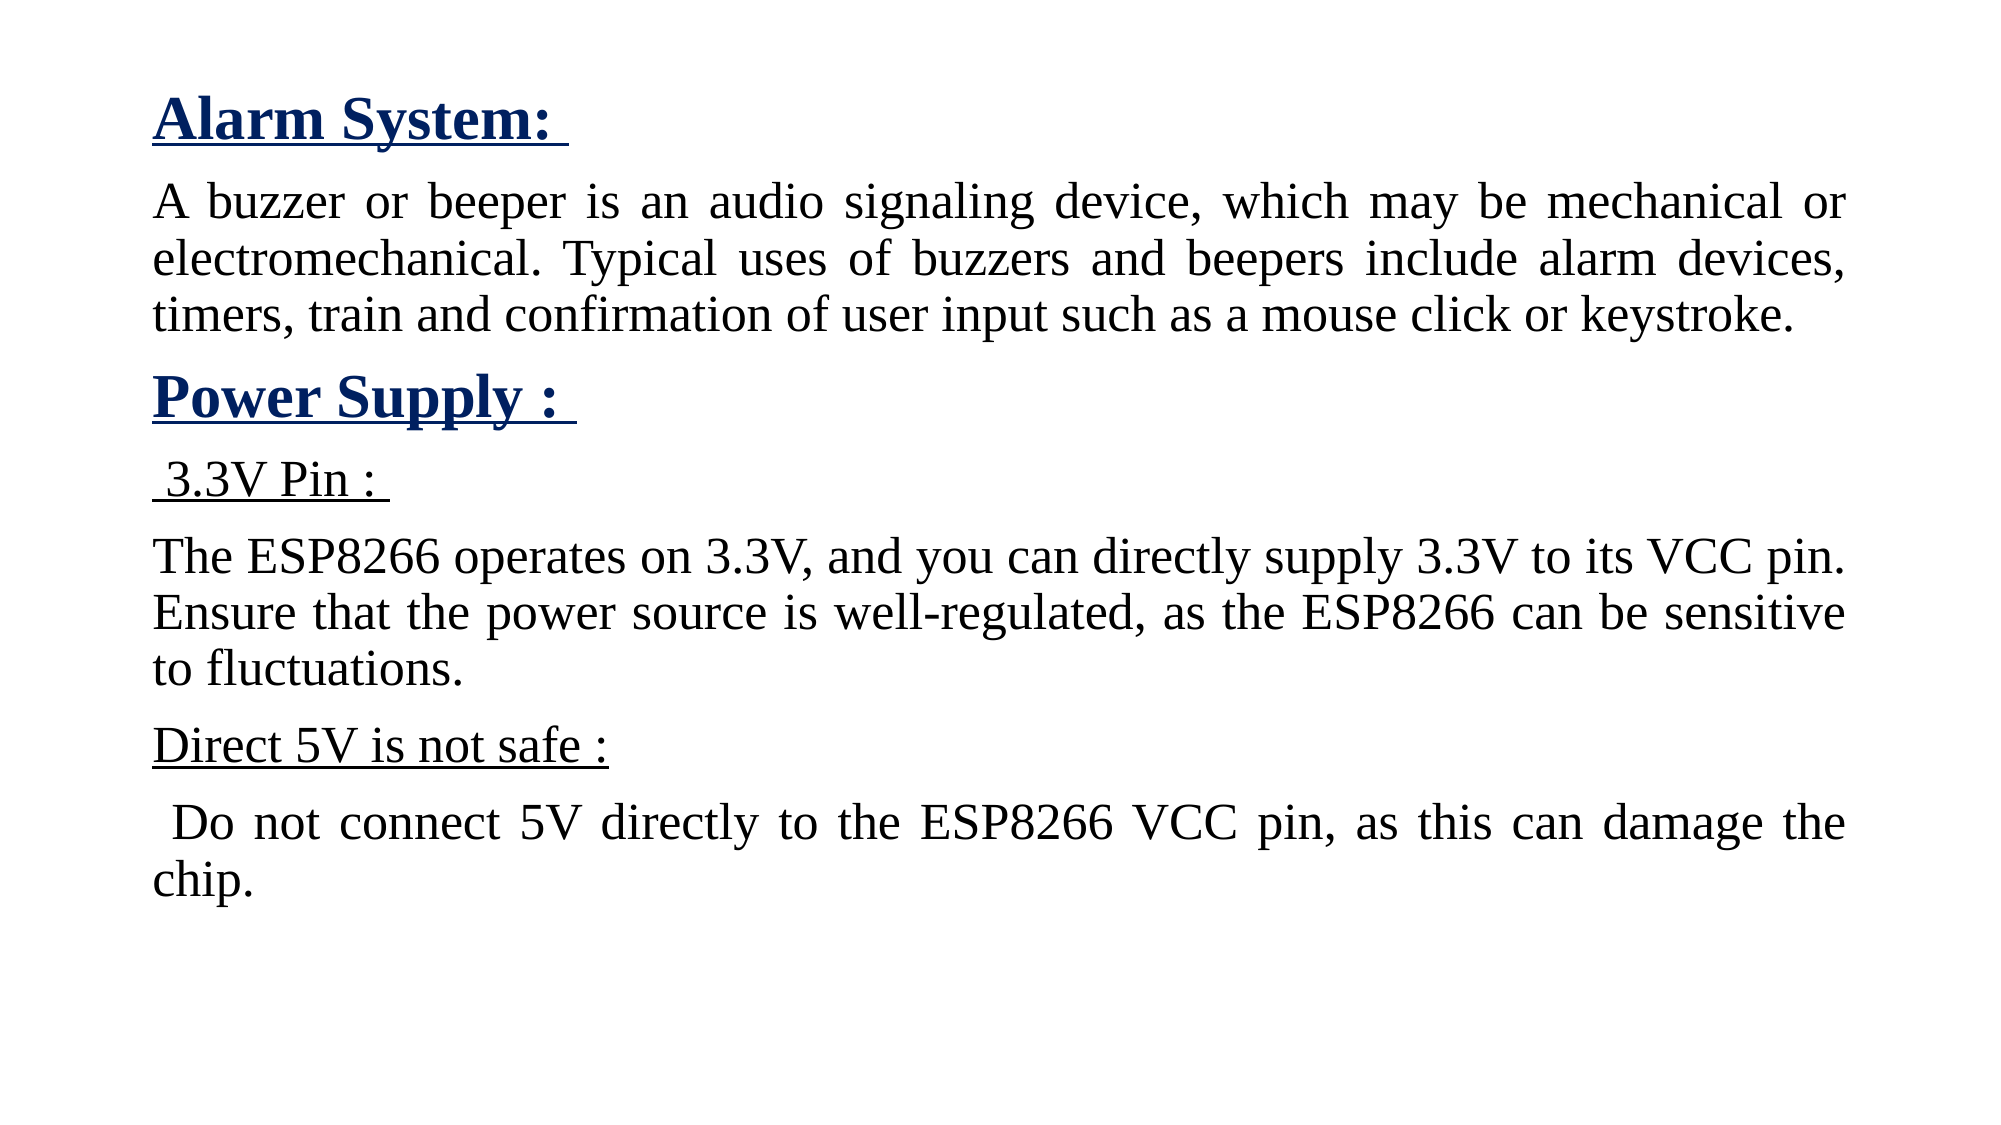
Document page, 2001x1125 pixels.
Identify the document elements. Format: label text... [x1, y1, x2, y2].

list Alarm System: A buzzer or beeper is an audio signaling device, which may be mechanical or electromechanical. Typical uses of buzzers and beepers include alarm devices, timers, train and confirmation of user input such as a mouse click or keystroke. Power Supply : 3.3V Pin : The ESP8266 operates on 3.3V, and you can directly supply 3.3V to its VCC pin. Ensure that the power source is well-regulated, as the ESP8266 can be sensitive to fluctuations. Direct 5V is not safe : Do not connect 5V directly to the ESP8266 VCC pin, as this can damage the chip. [137, 78, 1863, 1047]
